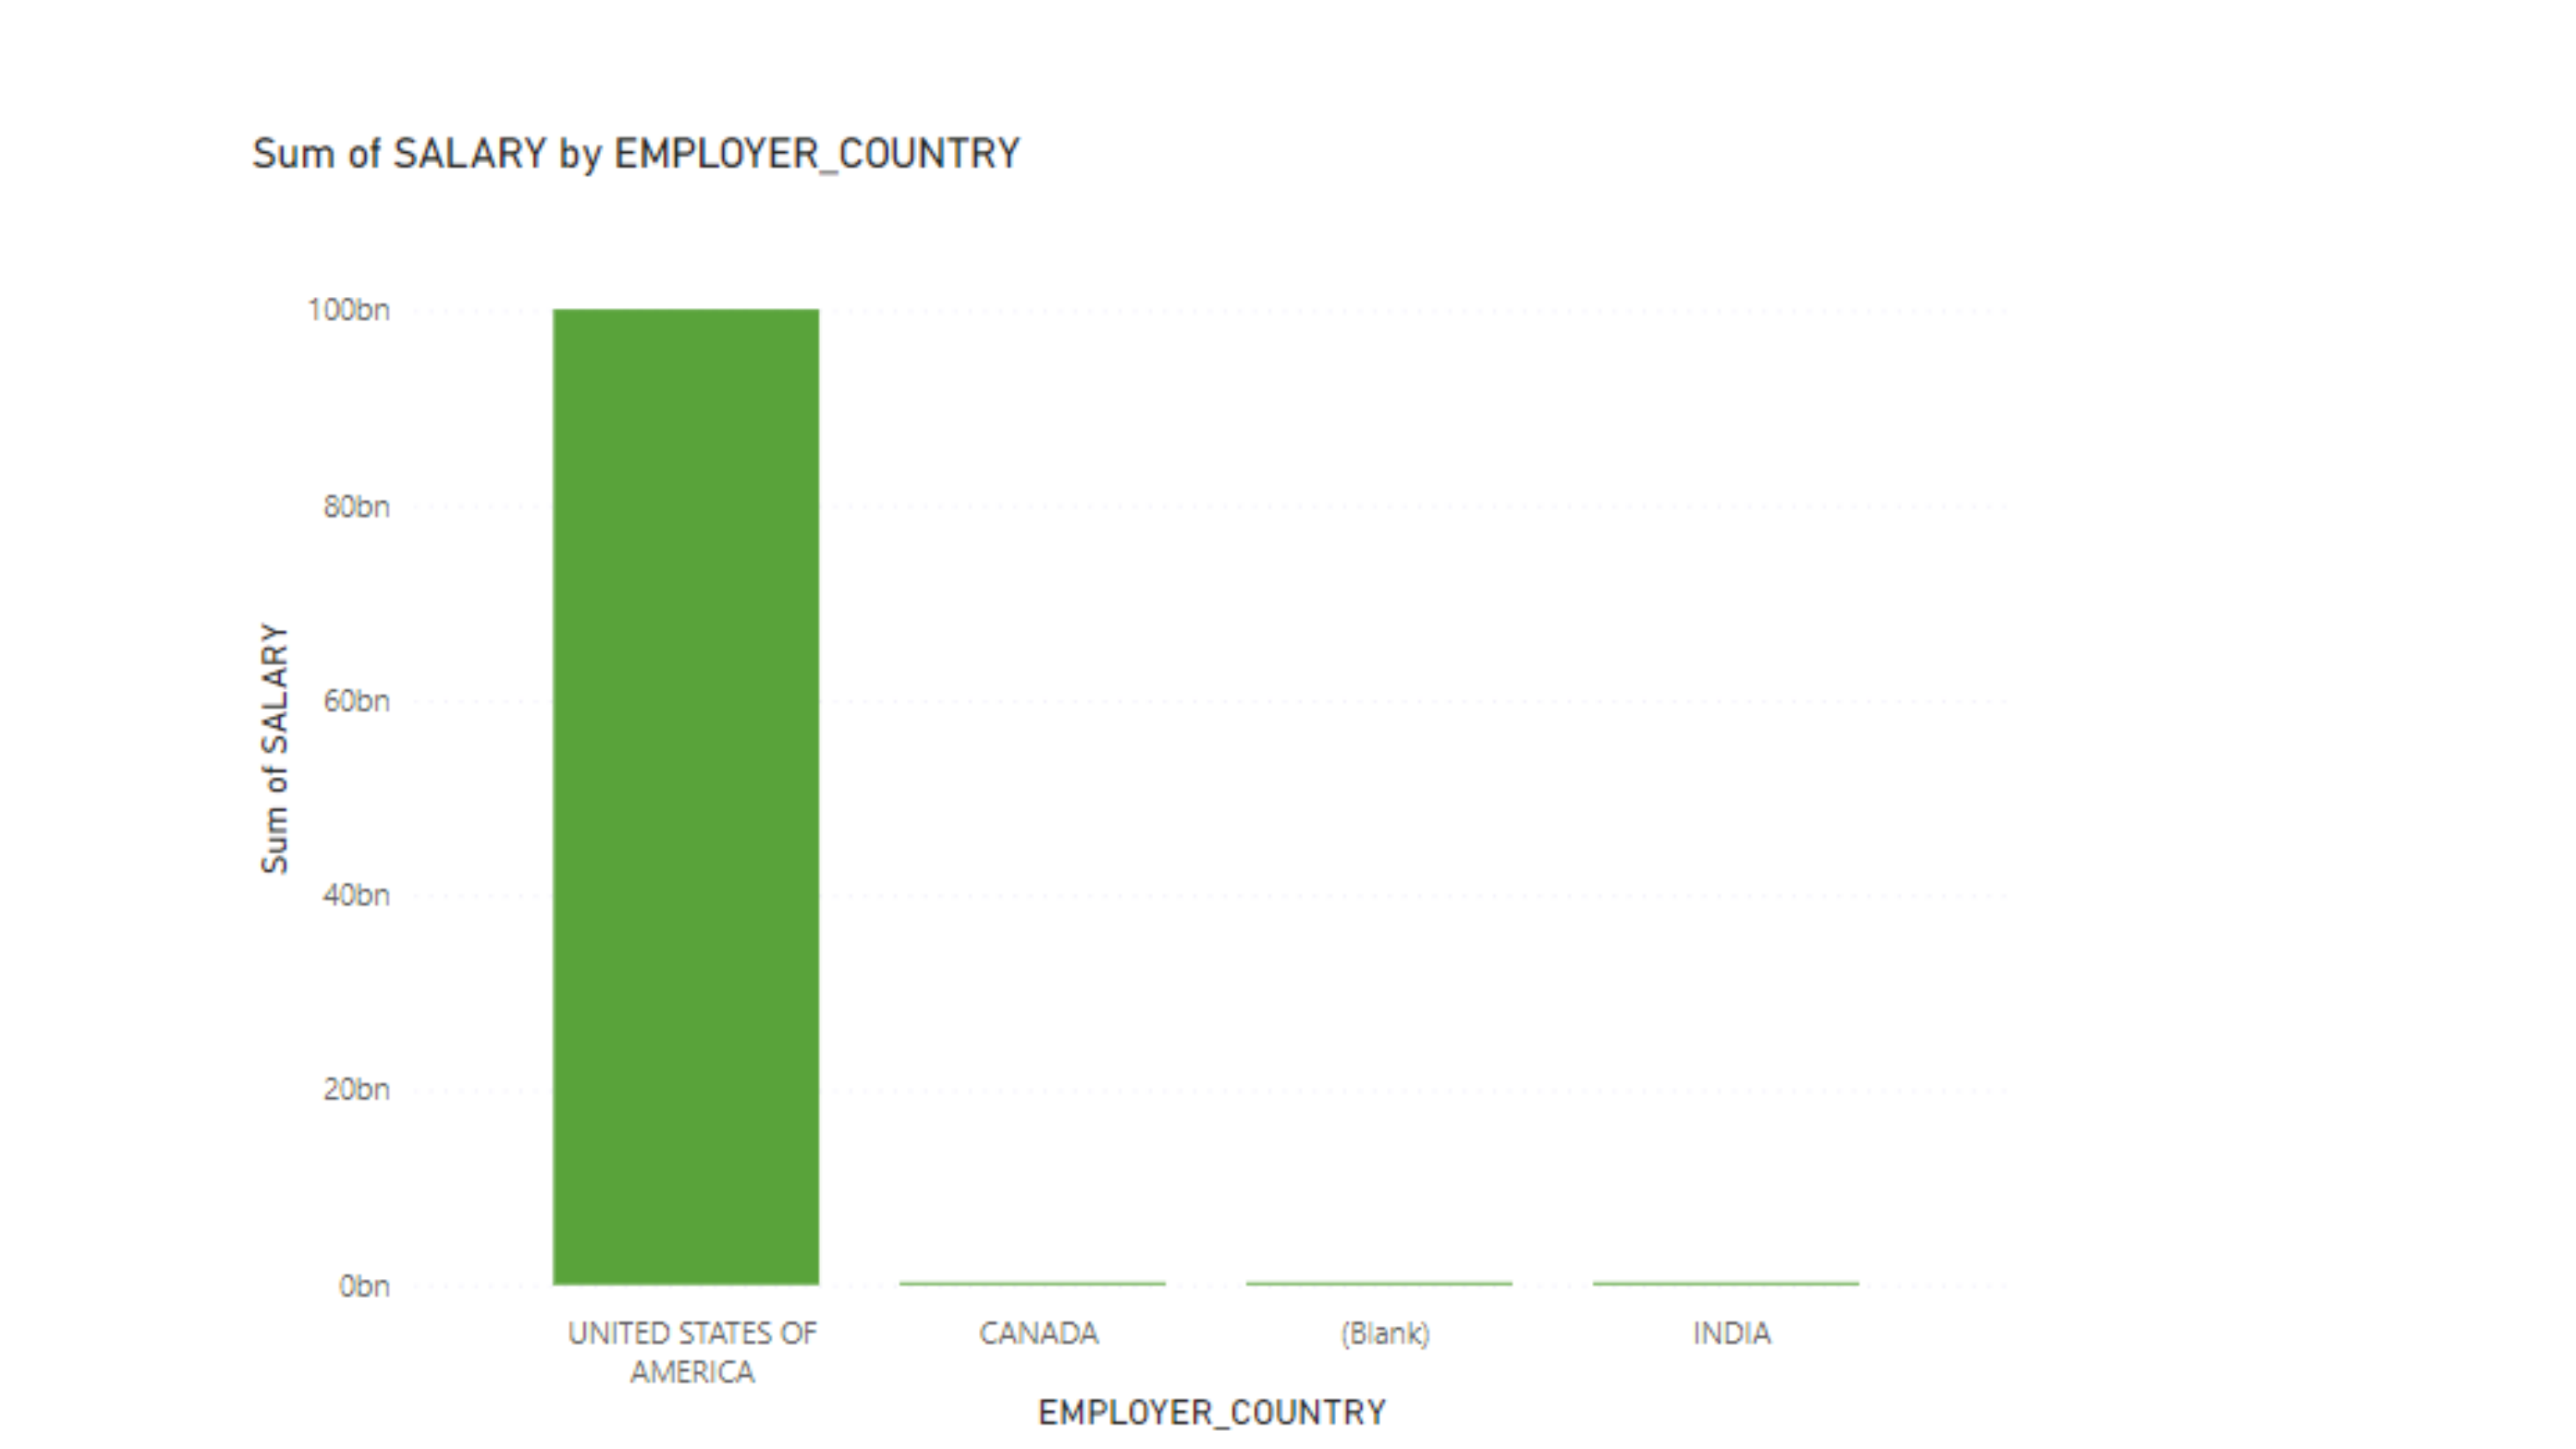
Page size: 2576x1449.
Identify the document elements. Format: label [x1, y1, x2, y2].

text_box [0, 0, 2576, 1449]
